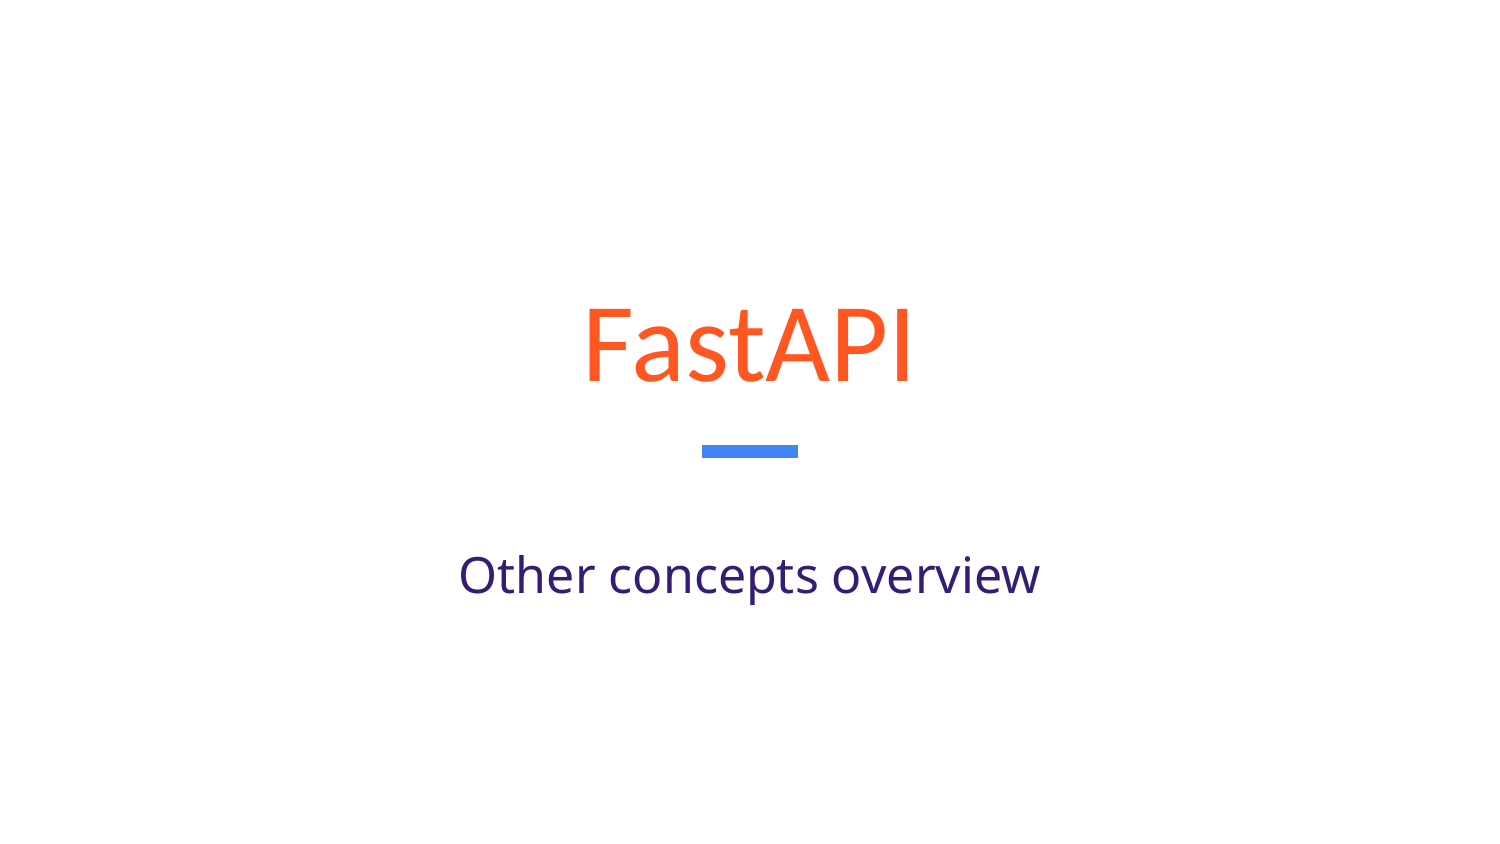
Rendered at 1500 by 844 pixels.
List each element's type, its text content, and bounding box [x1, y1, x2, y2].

subtitle Other concepts overview [51, 519, 1449, 640]
title FastAPI [51, 97, 1449, 419]
